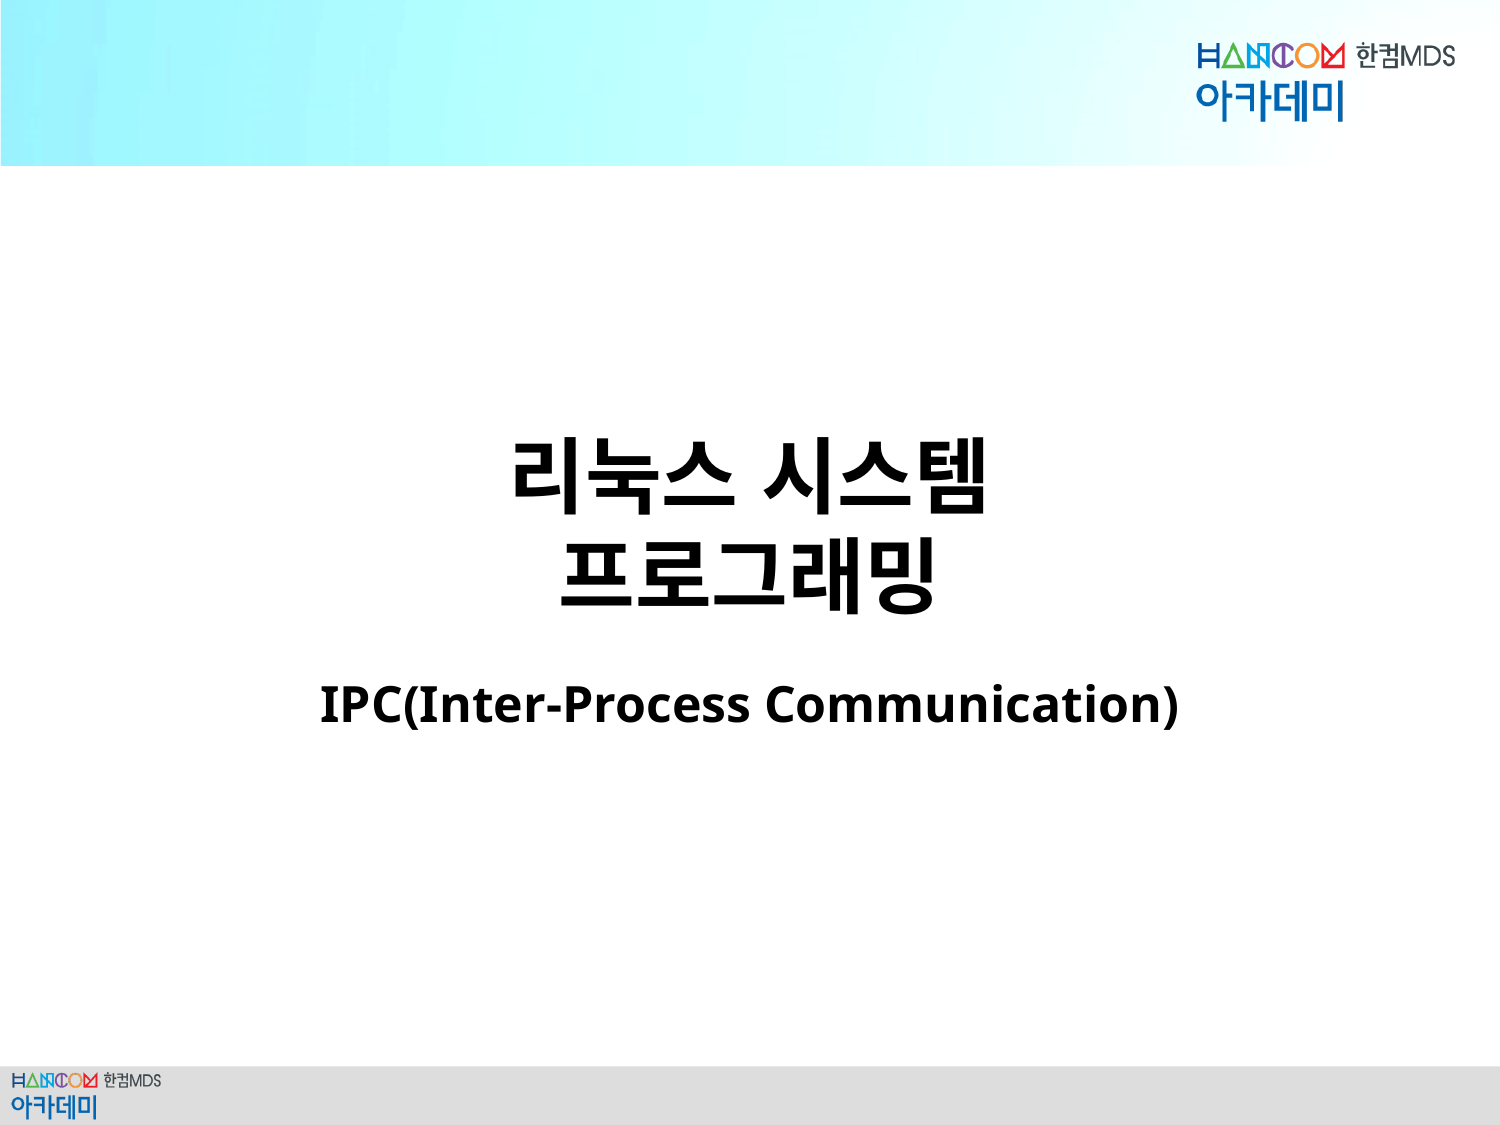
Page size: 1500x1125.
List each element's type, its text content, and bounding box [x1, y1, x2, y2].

picture [11, 1072, 161, 1120]
picture [2, 0, 1498, 166]
subtitle IPC(Inter-Process Communication) [224, 664, 1276, 752]
title 리눅스 시스템 프로그래밍 [112, 403, 1388, 646]
